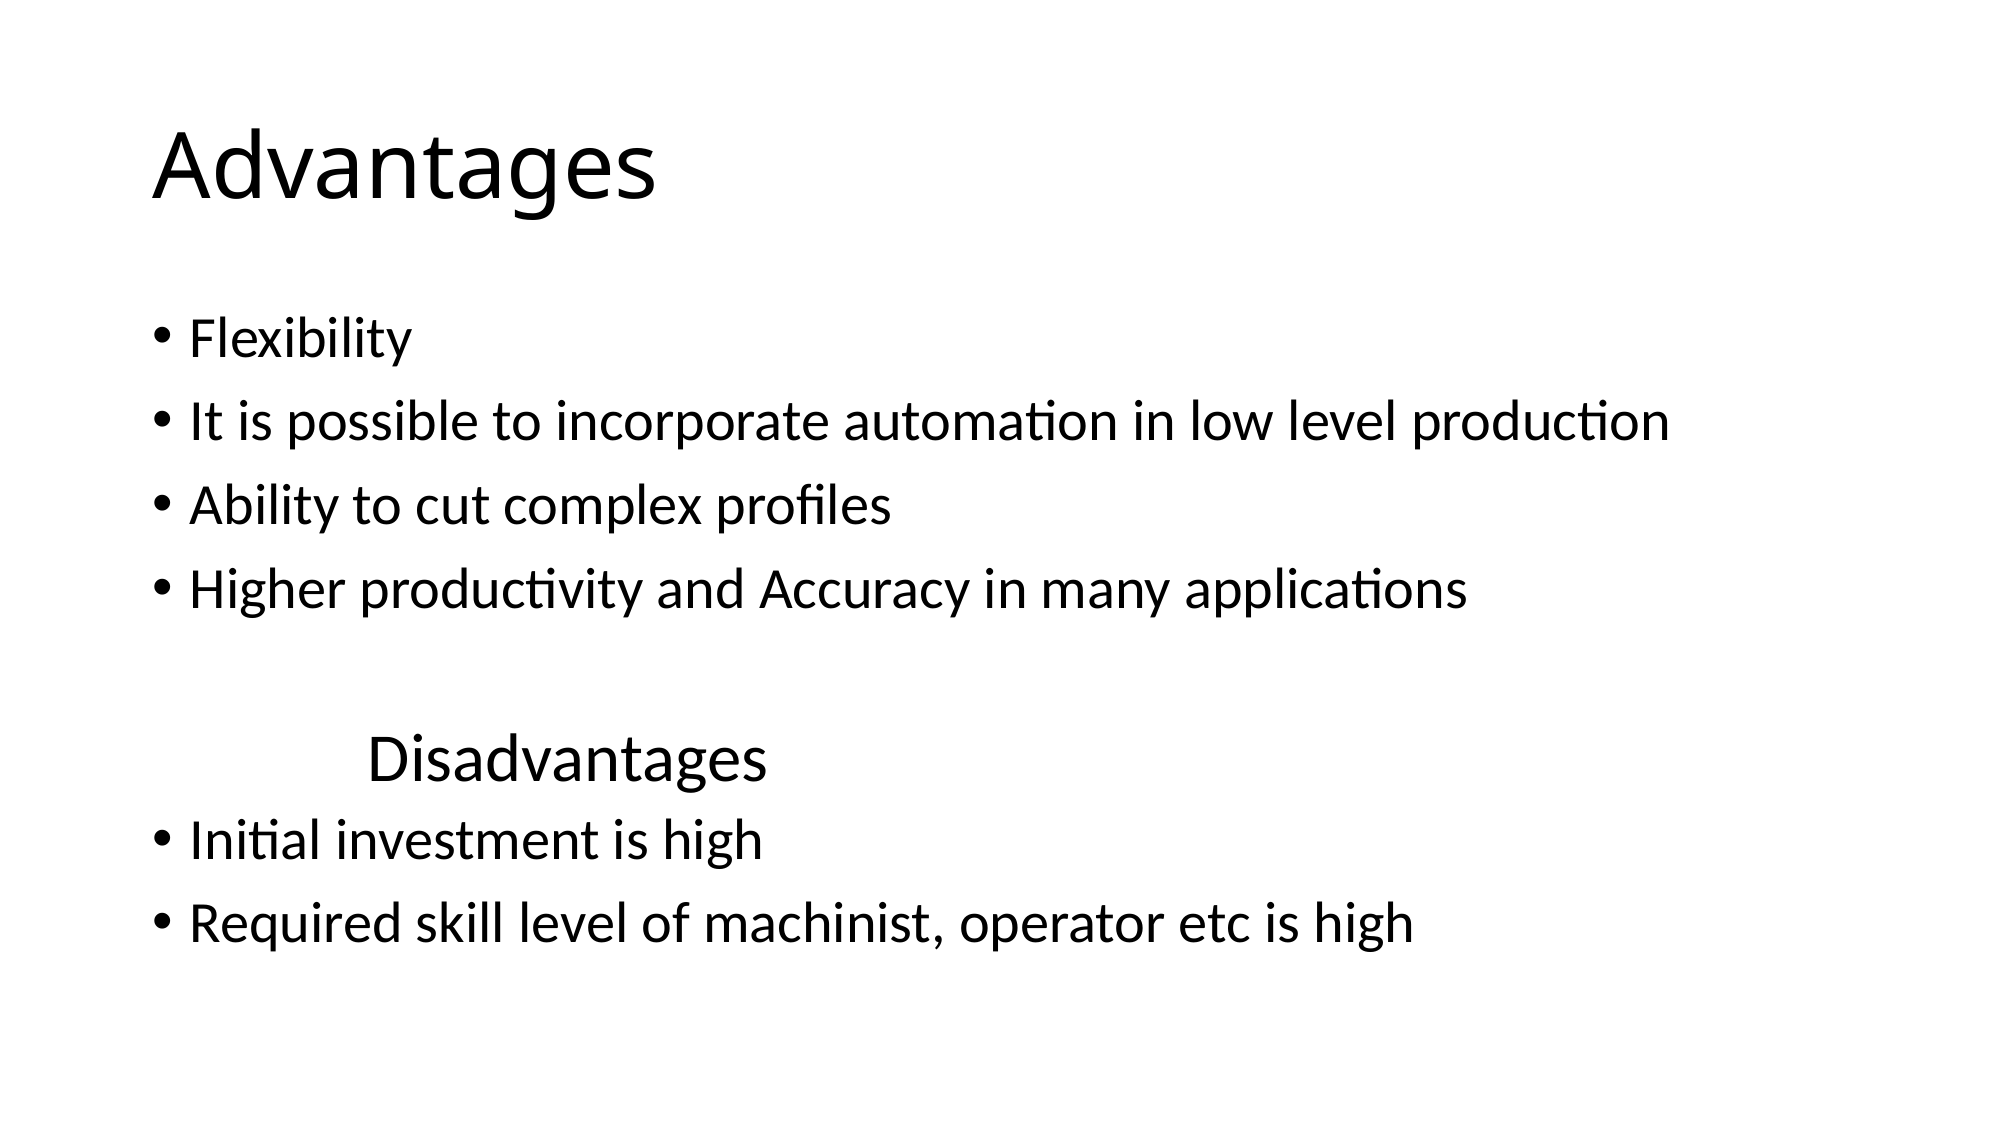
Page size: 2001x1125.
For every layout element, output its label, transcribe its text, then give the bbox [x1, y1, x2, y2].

text_box Disadvantages [353, 705, 964, 803]
title Advantages [137, 59, 1863, 278]
list Flexibility It is possible to incorporate automation in low level production Ability to cut complex profiles Higher productivity and Accuracy in many applications Initial investment is high Required skill level of machinist, operator etc is high [137, 299, 1863, 1014]
